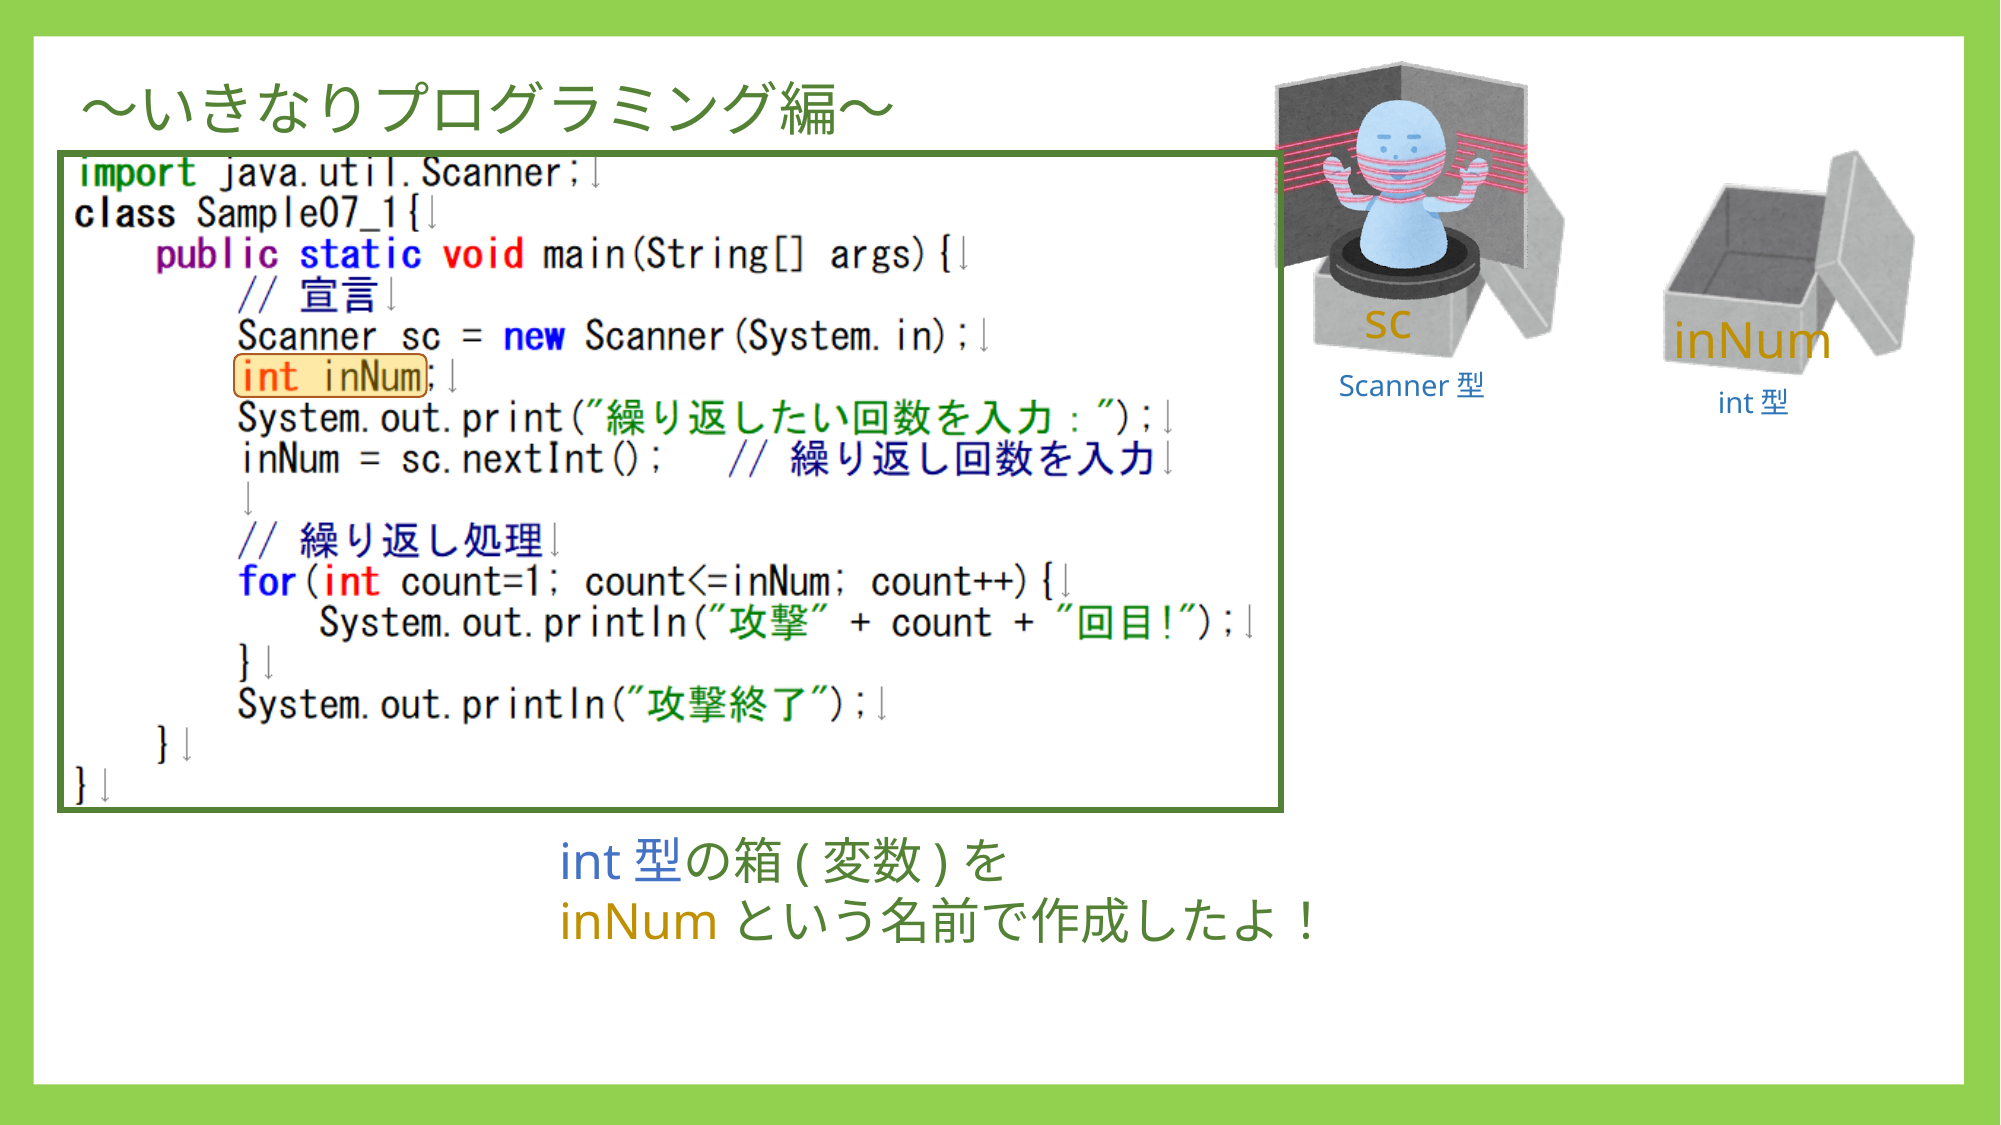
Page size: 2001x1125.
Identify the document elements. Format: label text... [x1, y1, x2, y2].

picture [71, 150, 1252, 808]
picture [1655, 141, 1928, 403]
text_box Scanner型 [1324, 386, 1502, 410]
text_box ～いきなりプログラミング編～ [65, 64, 911, 150]
text_box [59, 152, 1282, 811]
picture [1266, 45, 1578, 386]
text_box int型の箱(変数)を inNumという名前で作成したよ！ [544, 822, 1346, 957]
text_box int型 [1703, 403, 1805, 427]
